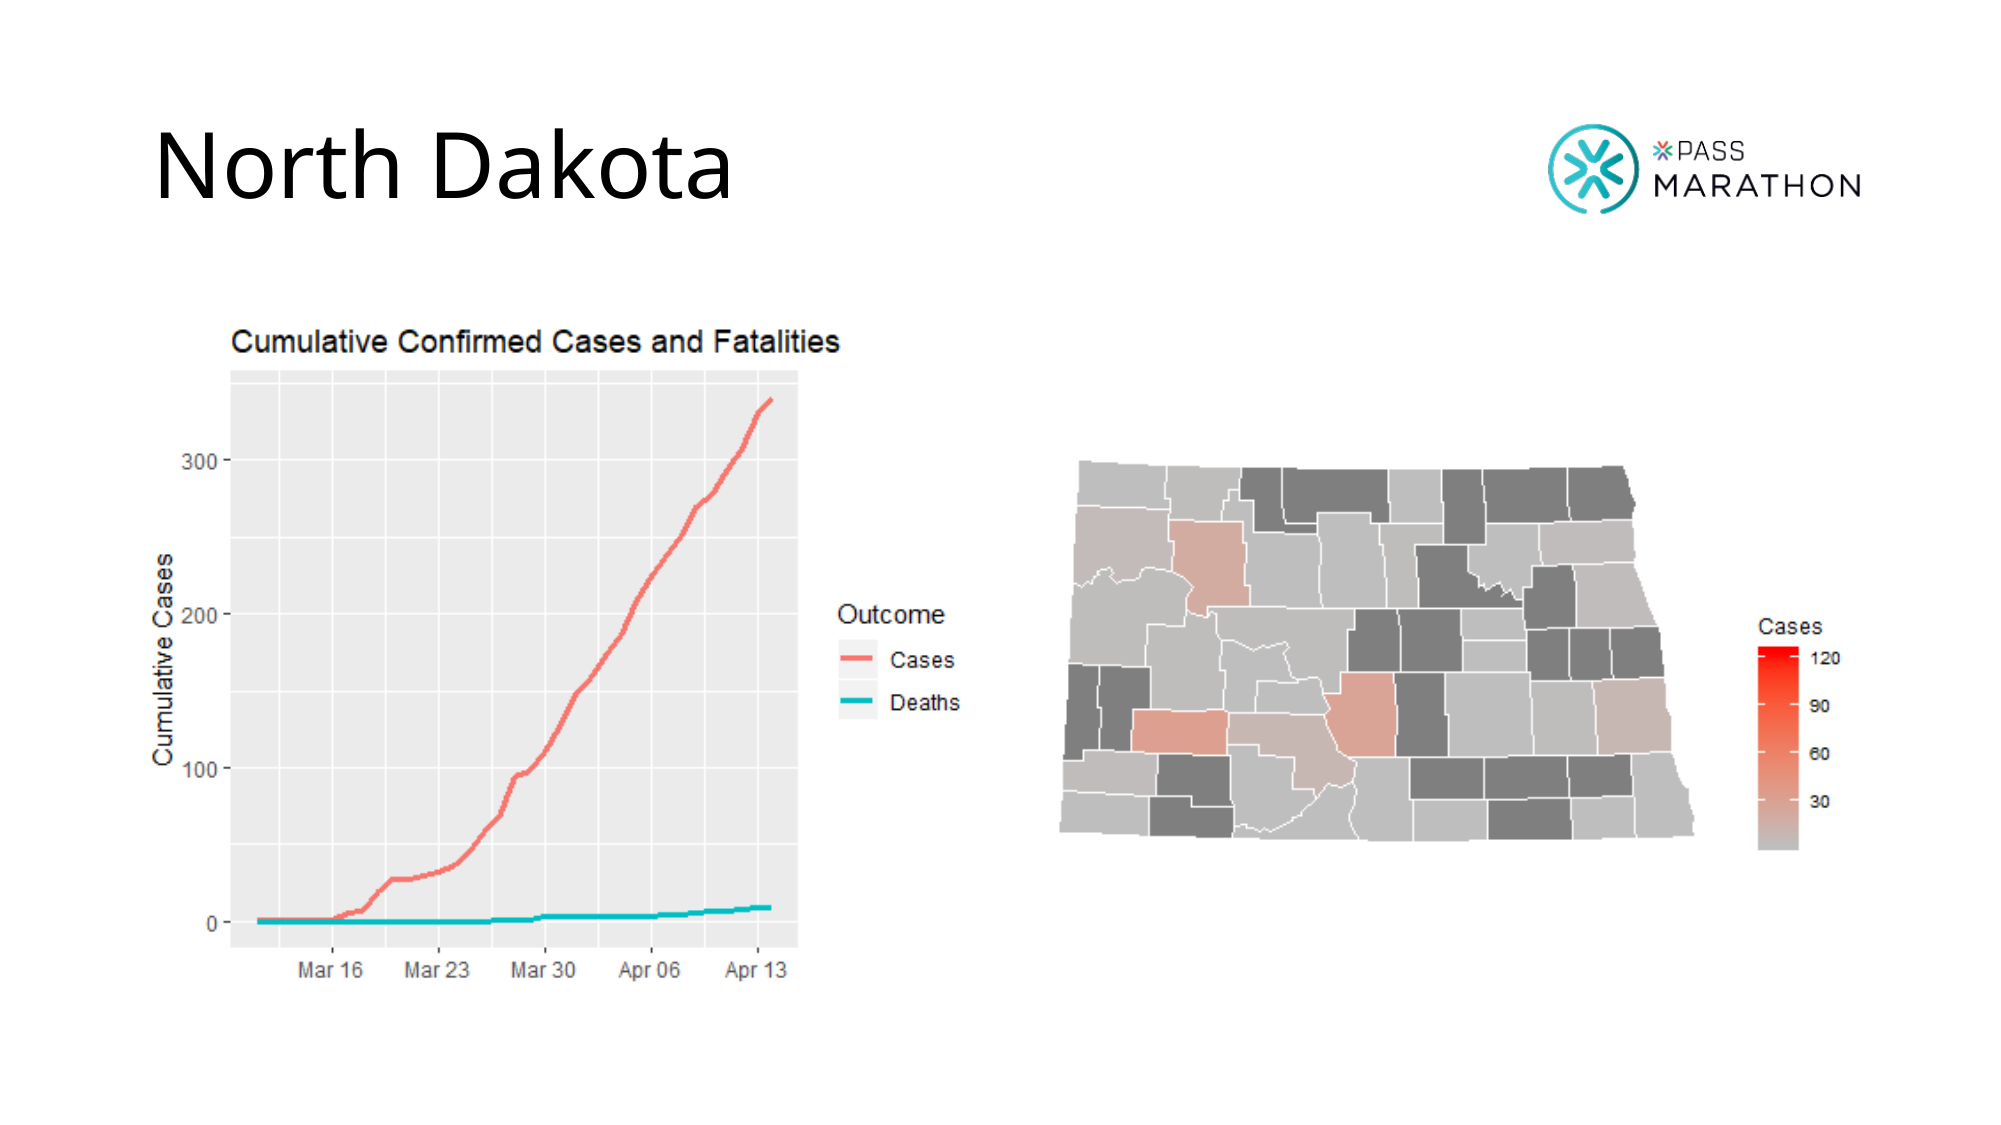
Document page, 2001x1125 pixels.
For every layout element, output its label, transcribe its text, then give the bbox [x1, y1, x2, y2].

picture [1012, 314, 1863, 994]
title North Dakota [137, 59, 1863, 278]
picture [137, 314, 988, 994]
